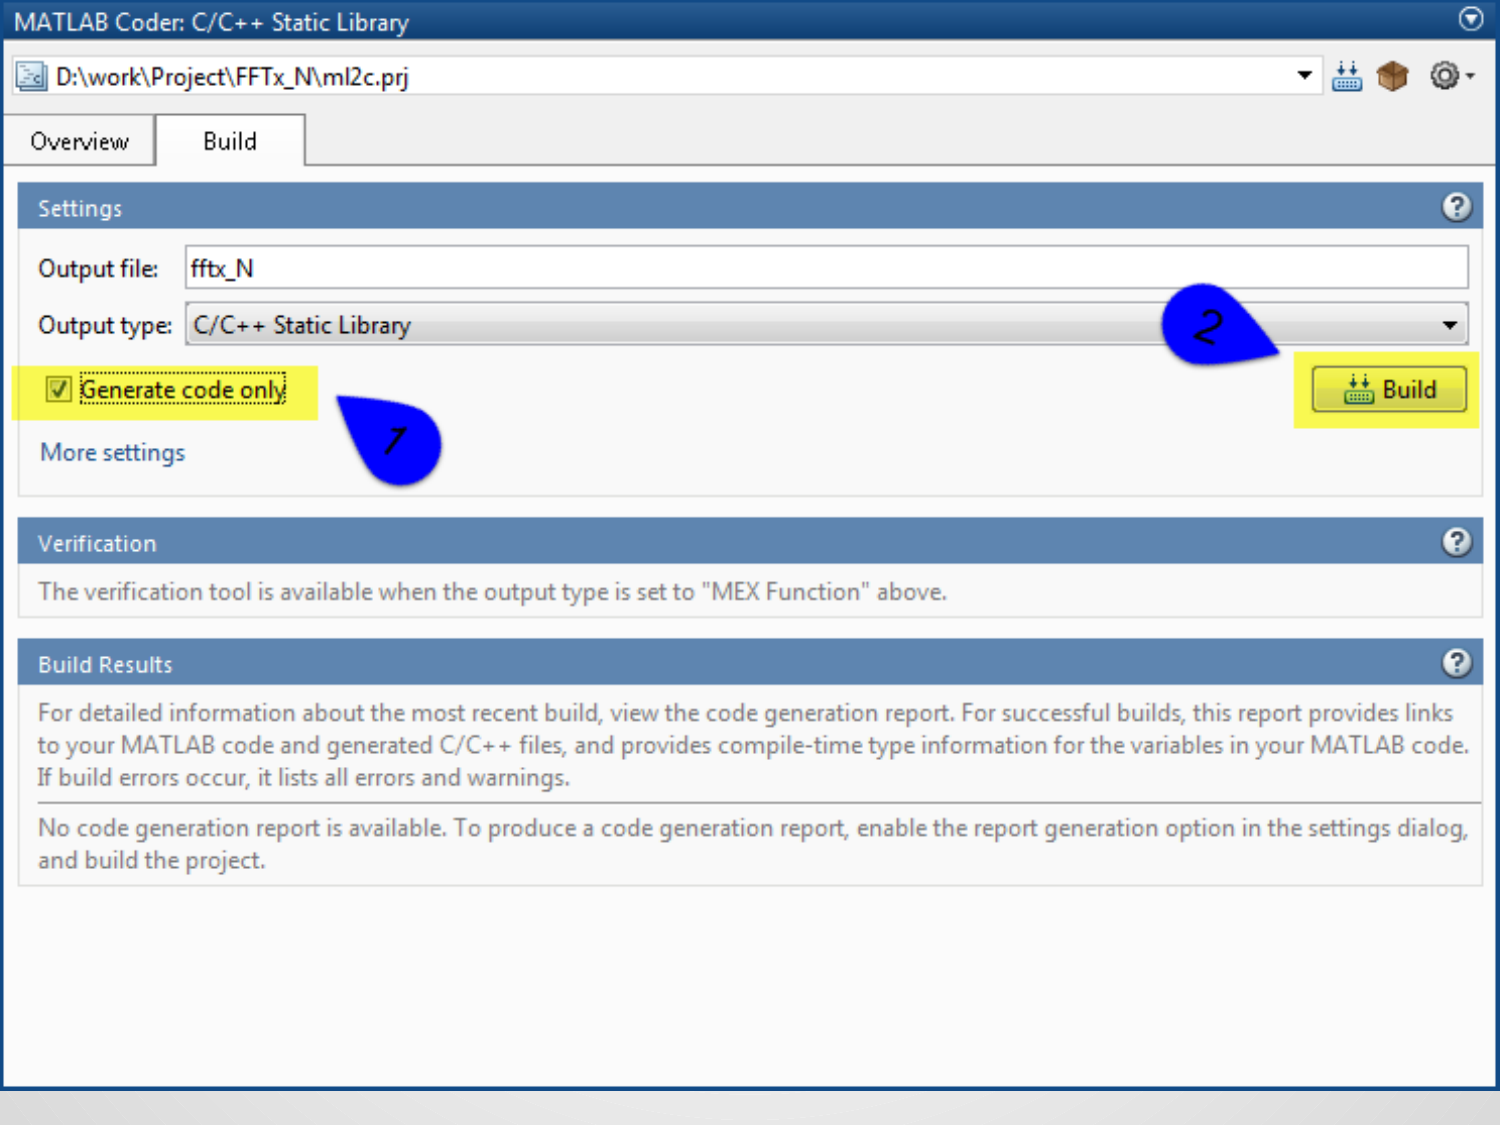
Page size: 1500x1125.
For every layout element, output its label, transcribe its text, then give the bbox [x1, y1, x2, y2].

slide_number 11 [1401, 1099, 1494, 1103]
picture [0, 0, 1500, 1091]
slide_number 15-Oct-14 [1043, 1099, 1386, 1103]
footer My project [108, 1099, 576, 1103]
